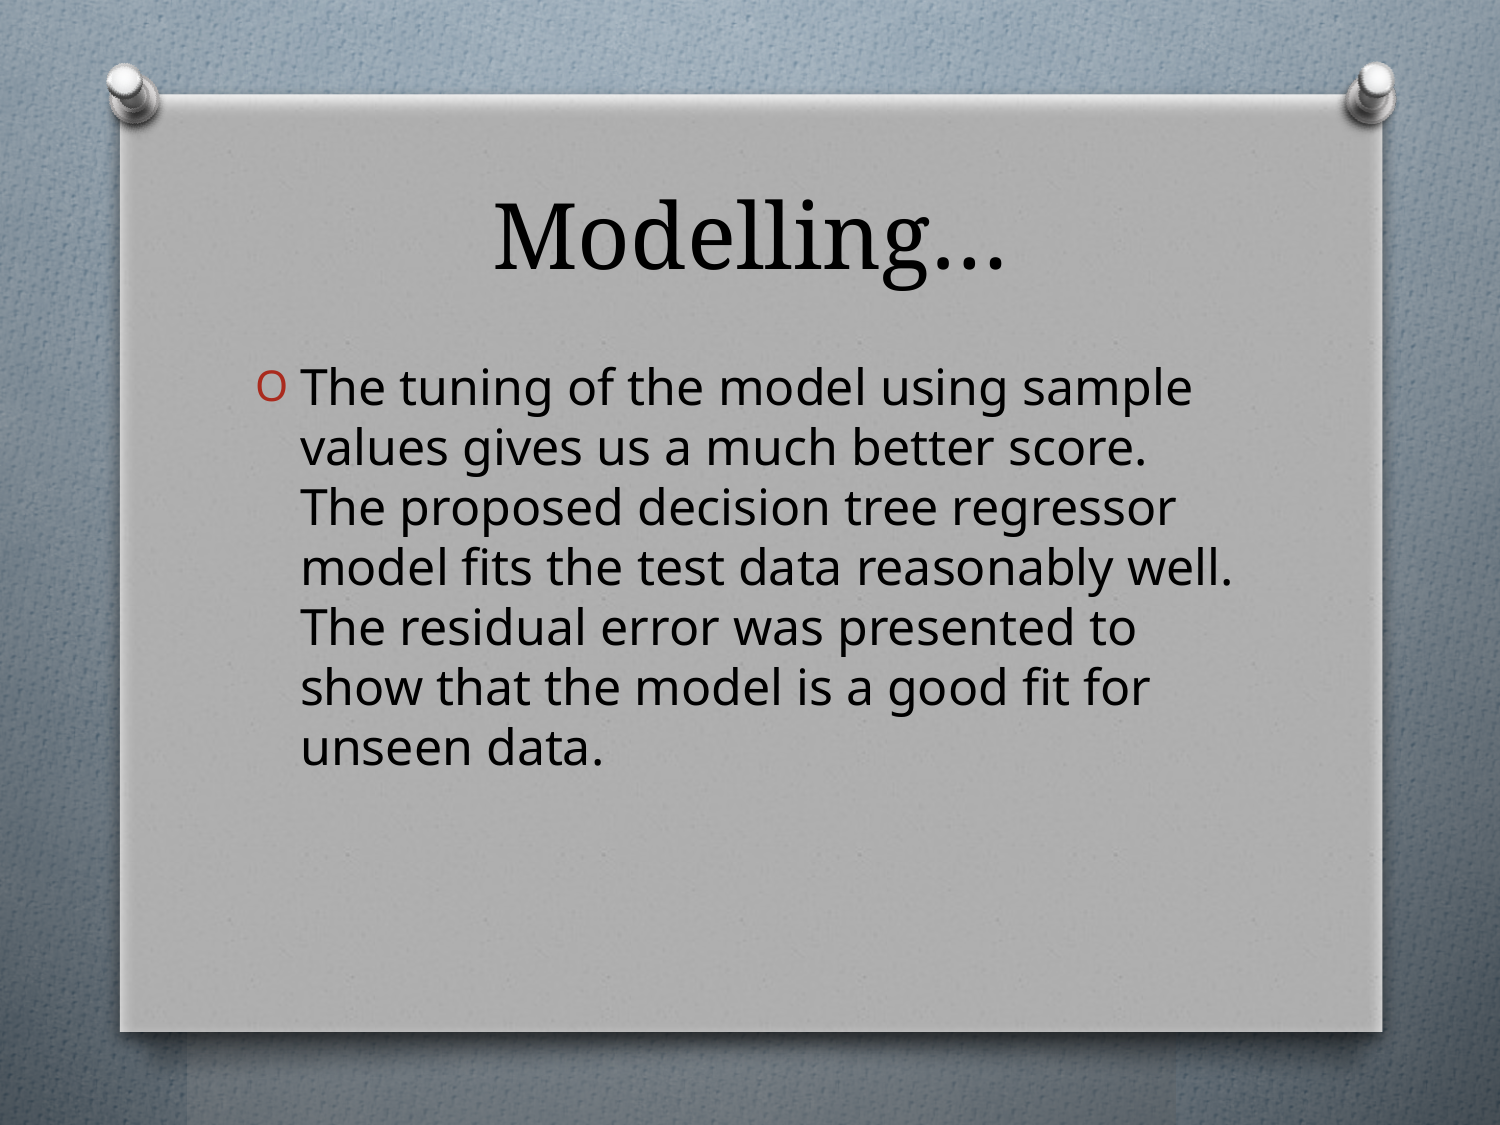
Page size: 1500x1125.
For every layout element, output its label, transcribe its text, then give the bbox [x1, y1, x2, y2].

picture [1317, 35, 1439, 156]
title Modelling… [179, 134, 1323, 332]
picture [75, 29, 198, 153]
list The tuning of the model using sample values gives us a much better score. The proposed decision tree regressor model fits the test data reasonably well. The residual error was presented to show that the model is a good fit for unseen data. [240, 347, 1257, 939]
